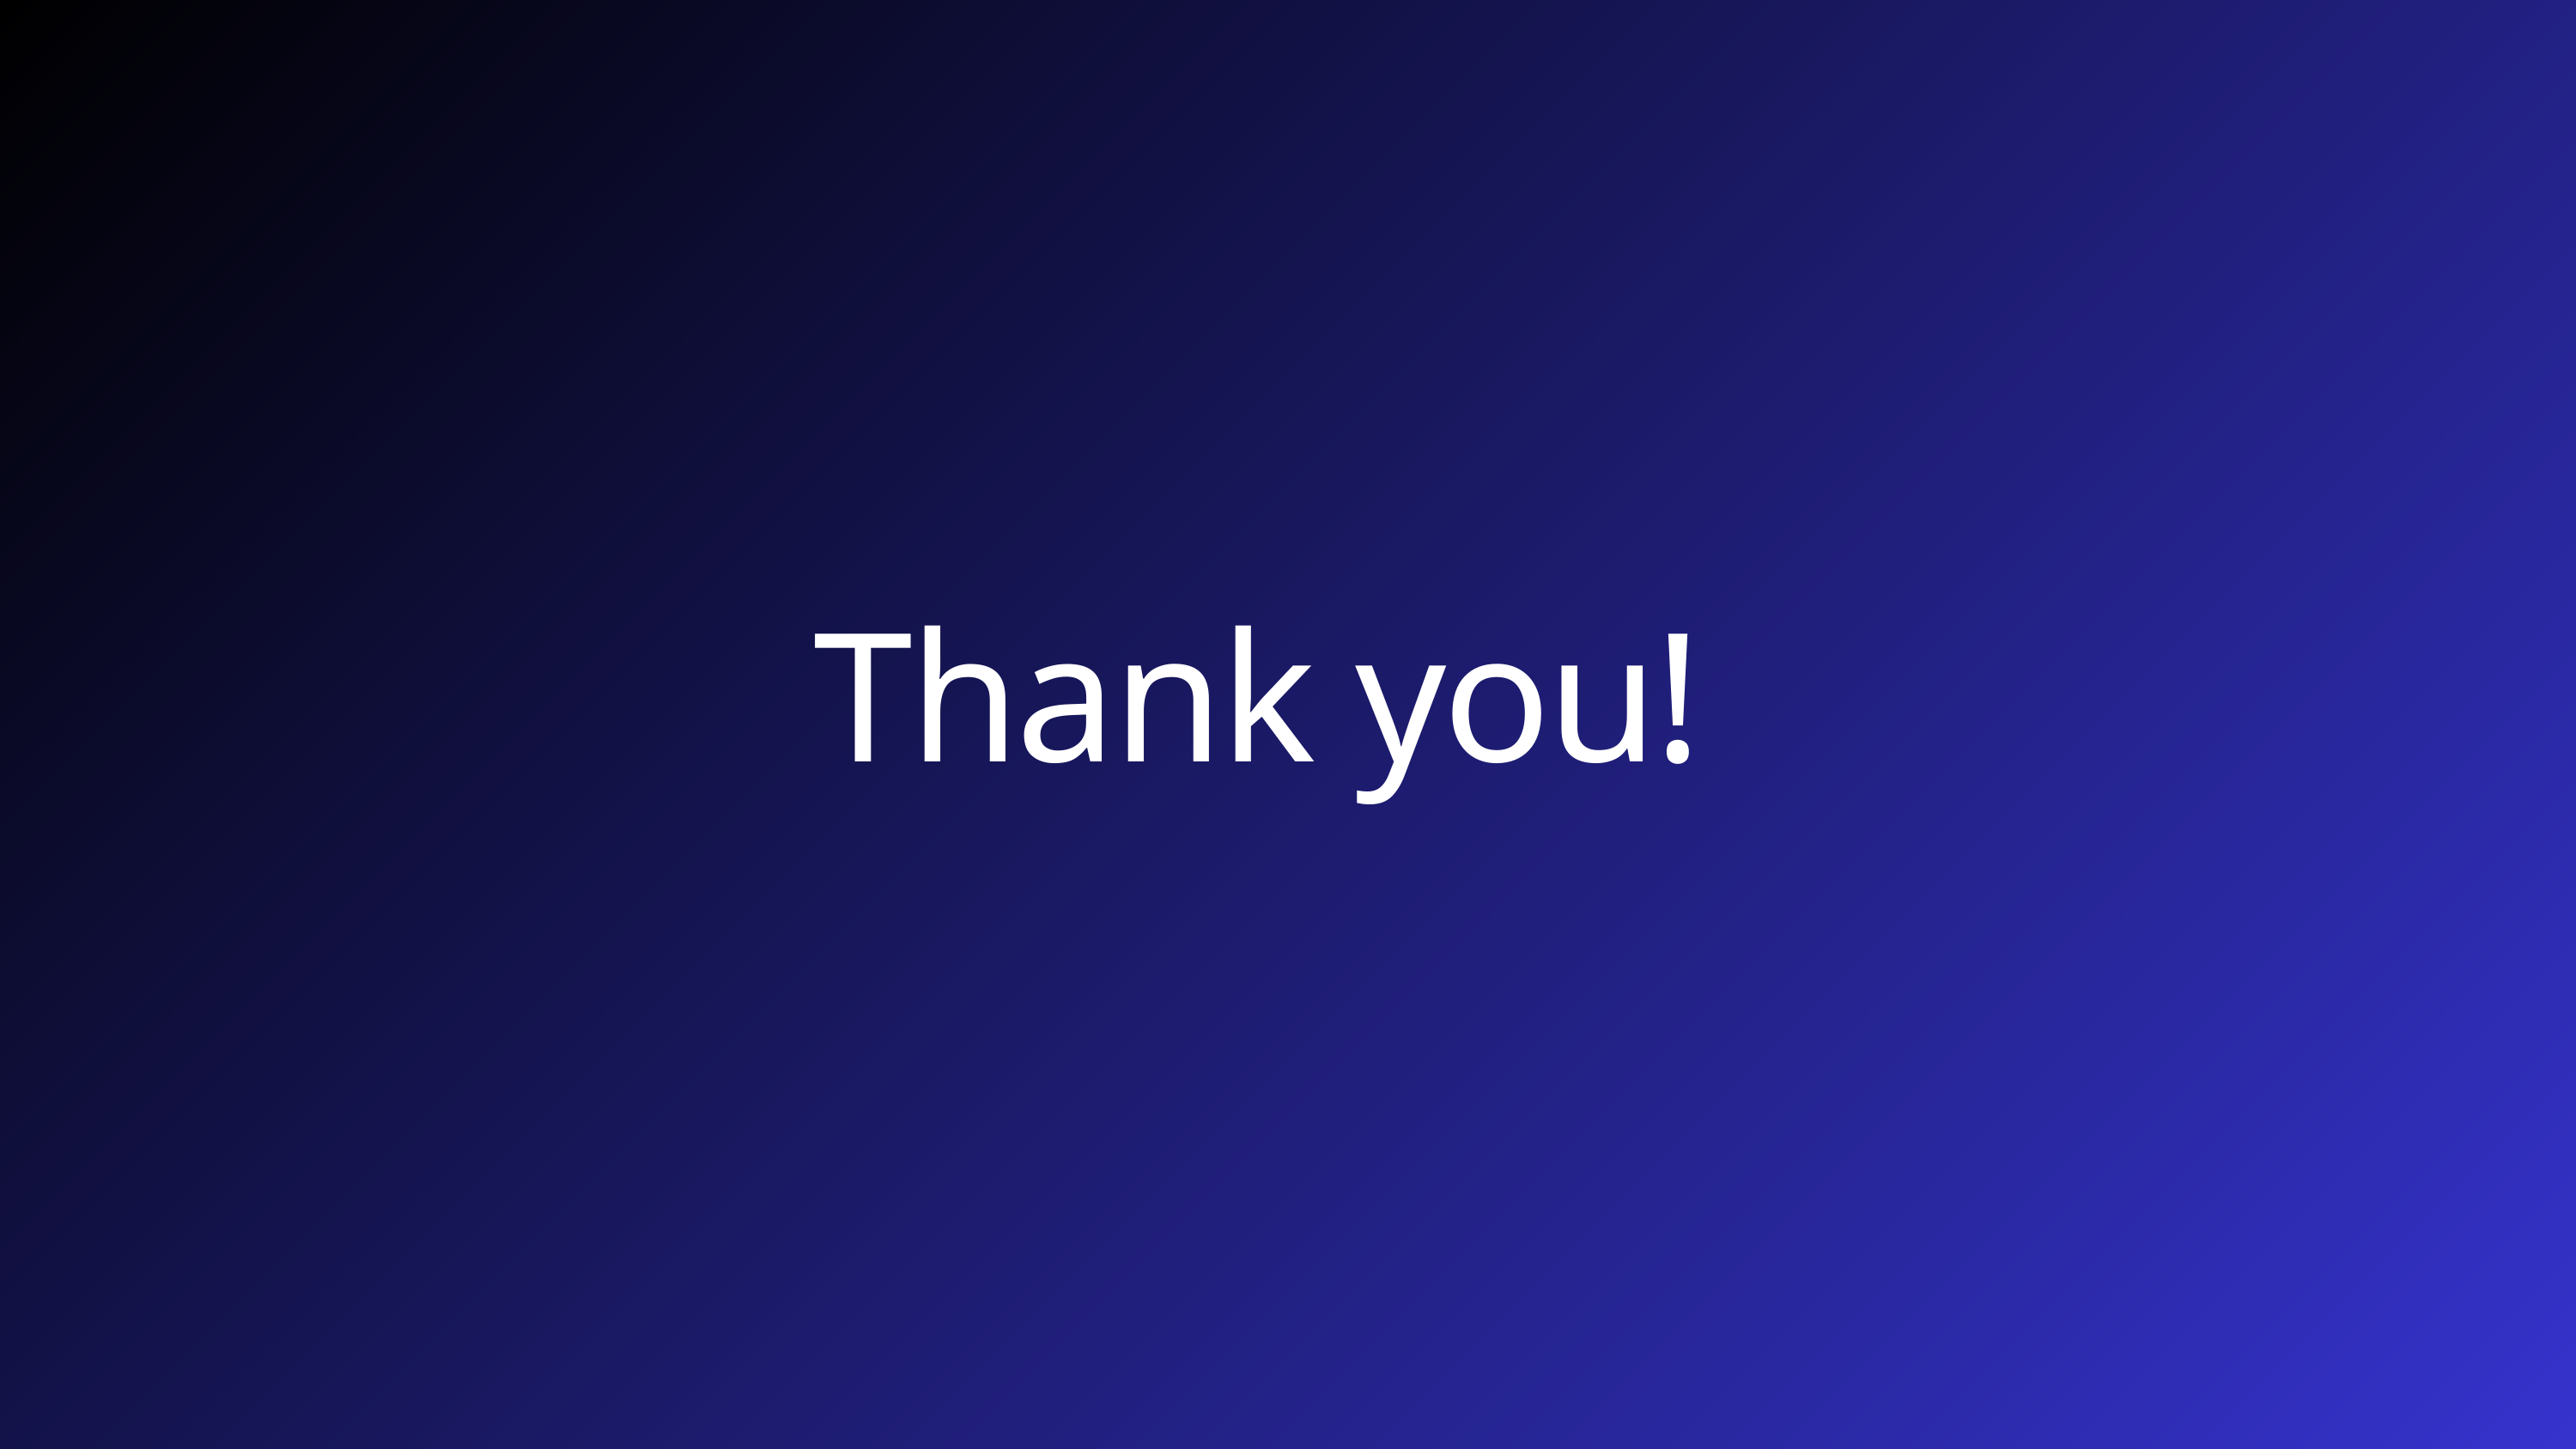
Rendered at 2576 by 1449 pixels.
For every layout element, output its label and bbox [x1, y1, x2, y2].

text_box [813, 573, 1763, 985]
